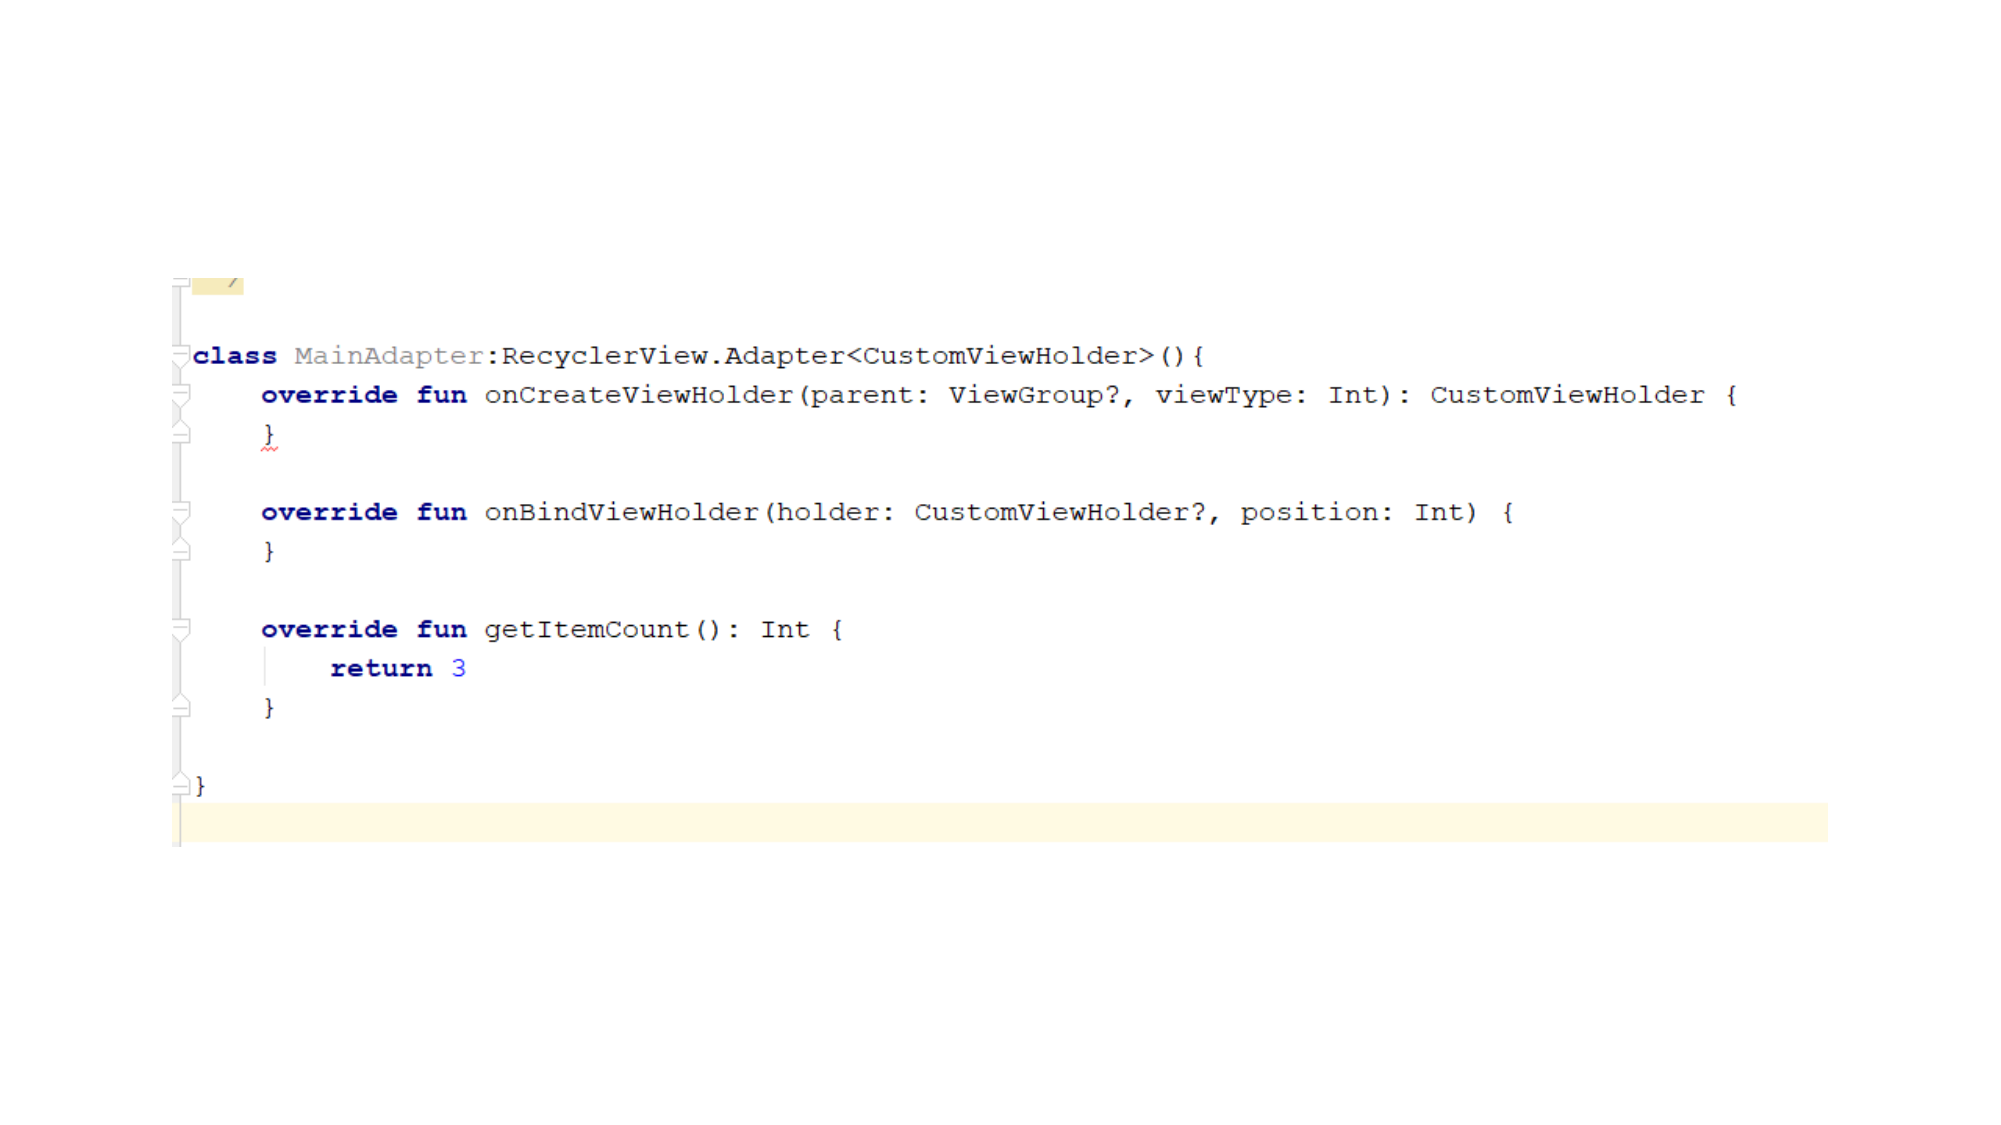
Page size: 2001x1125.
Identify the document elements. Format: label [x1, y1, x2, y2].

picture [172, 278, 1828, 847]
